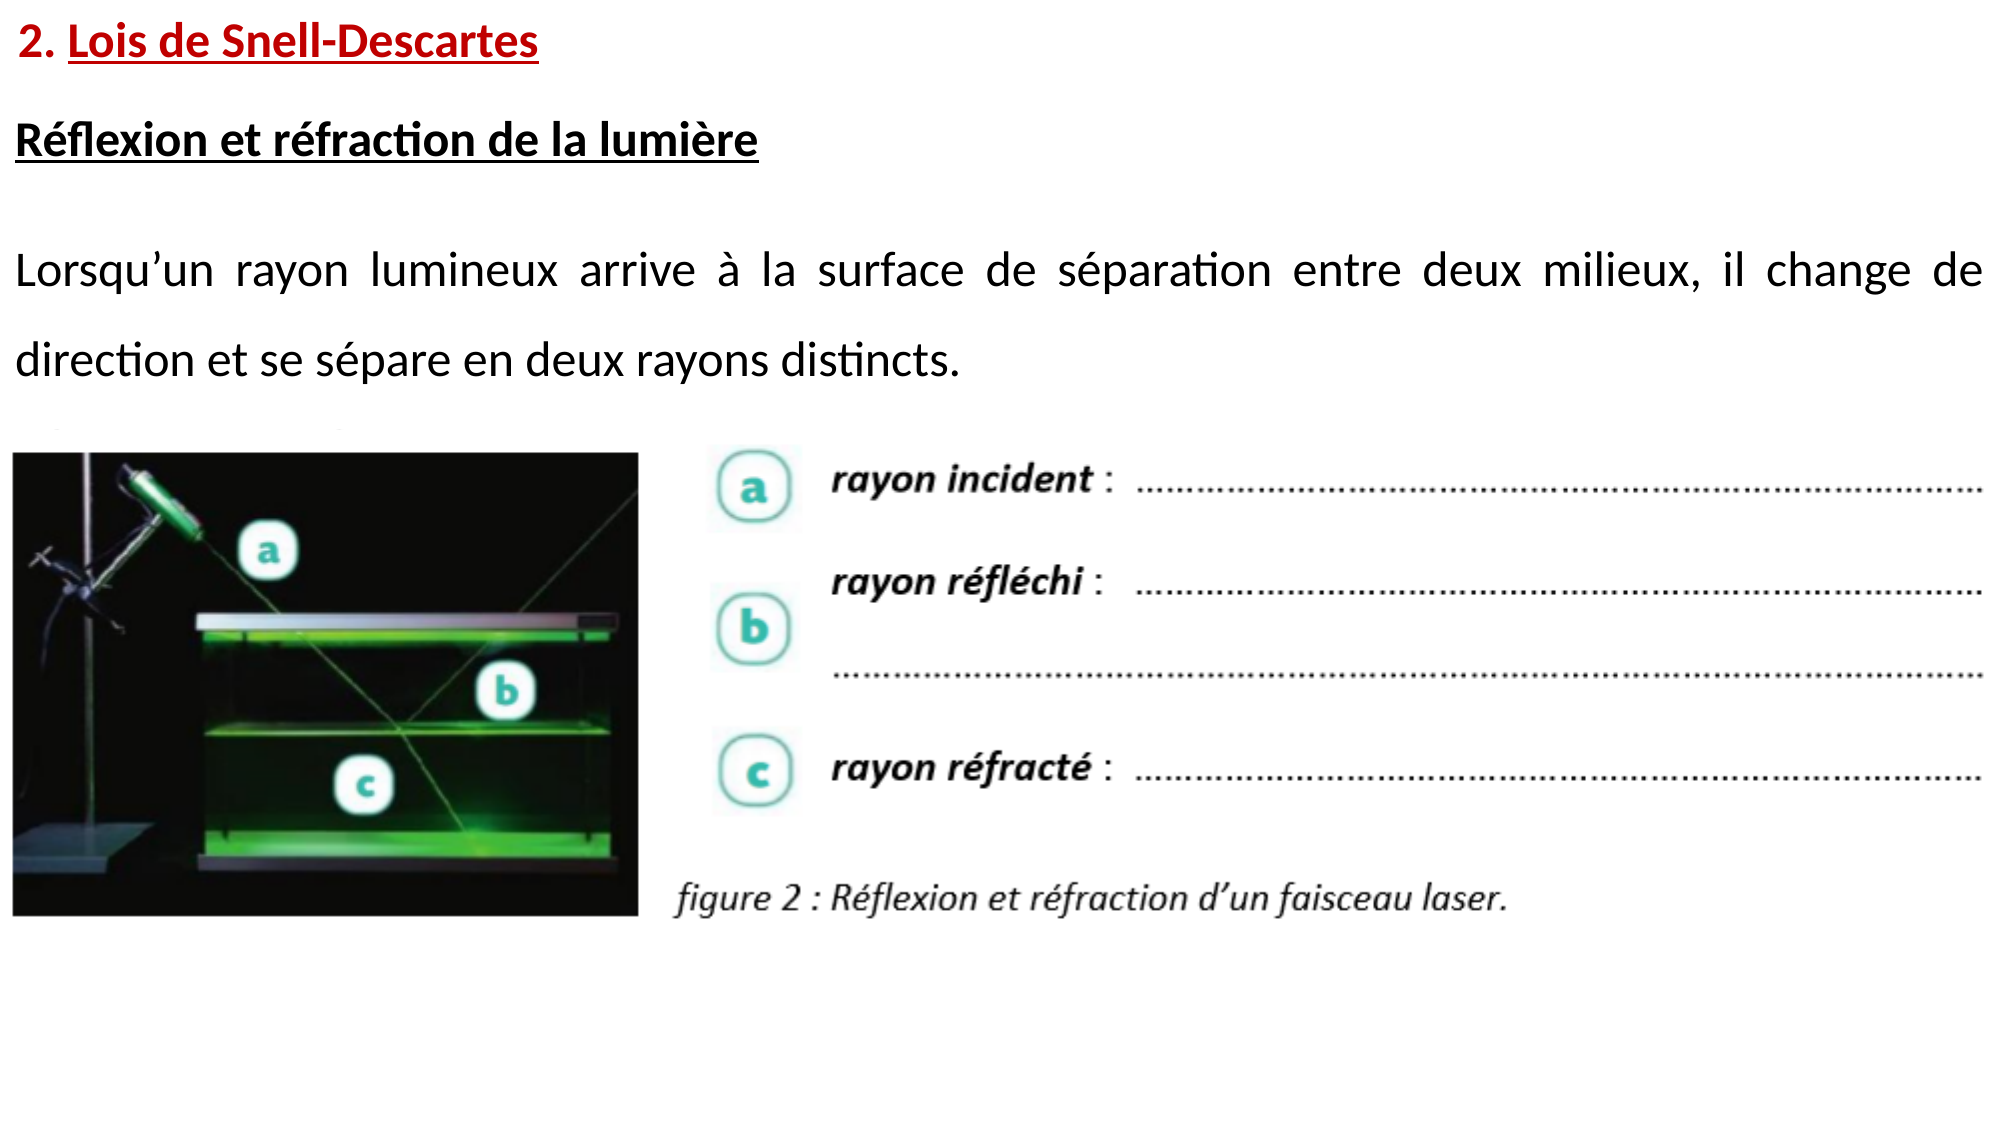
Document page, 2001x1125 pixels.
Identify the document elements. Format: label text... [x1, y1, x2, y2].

text_box Réflexion et réfraction de la lumière Lorsqu’un rayon lumineux arrive à la surface de séparation entre deux milieux, il change de direction et se sépare en deux rayons distincts. [0, 98, 2000, 394]
text_box [0, 0, 2000, 75]
picture [0, 429, 2000, 958]
